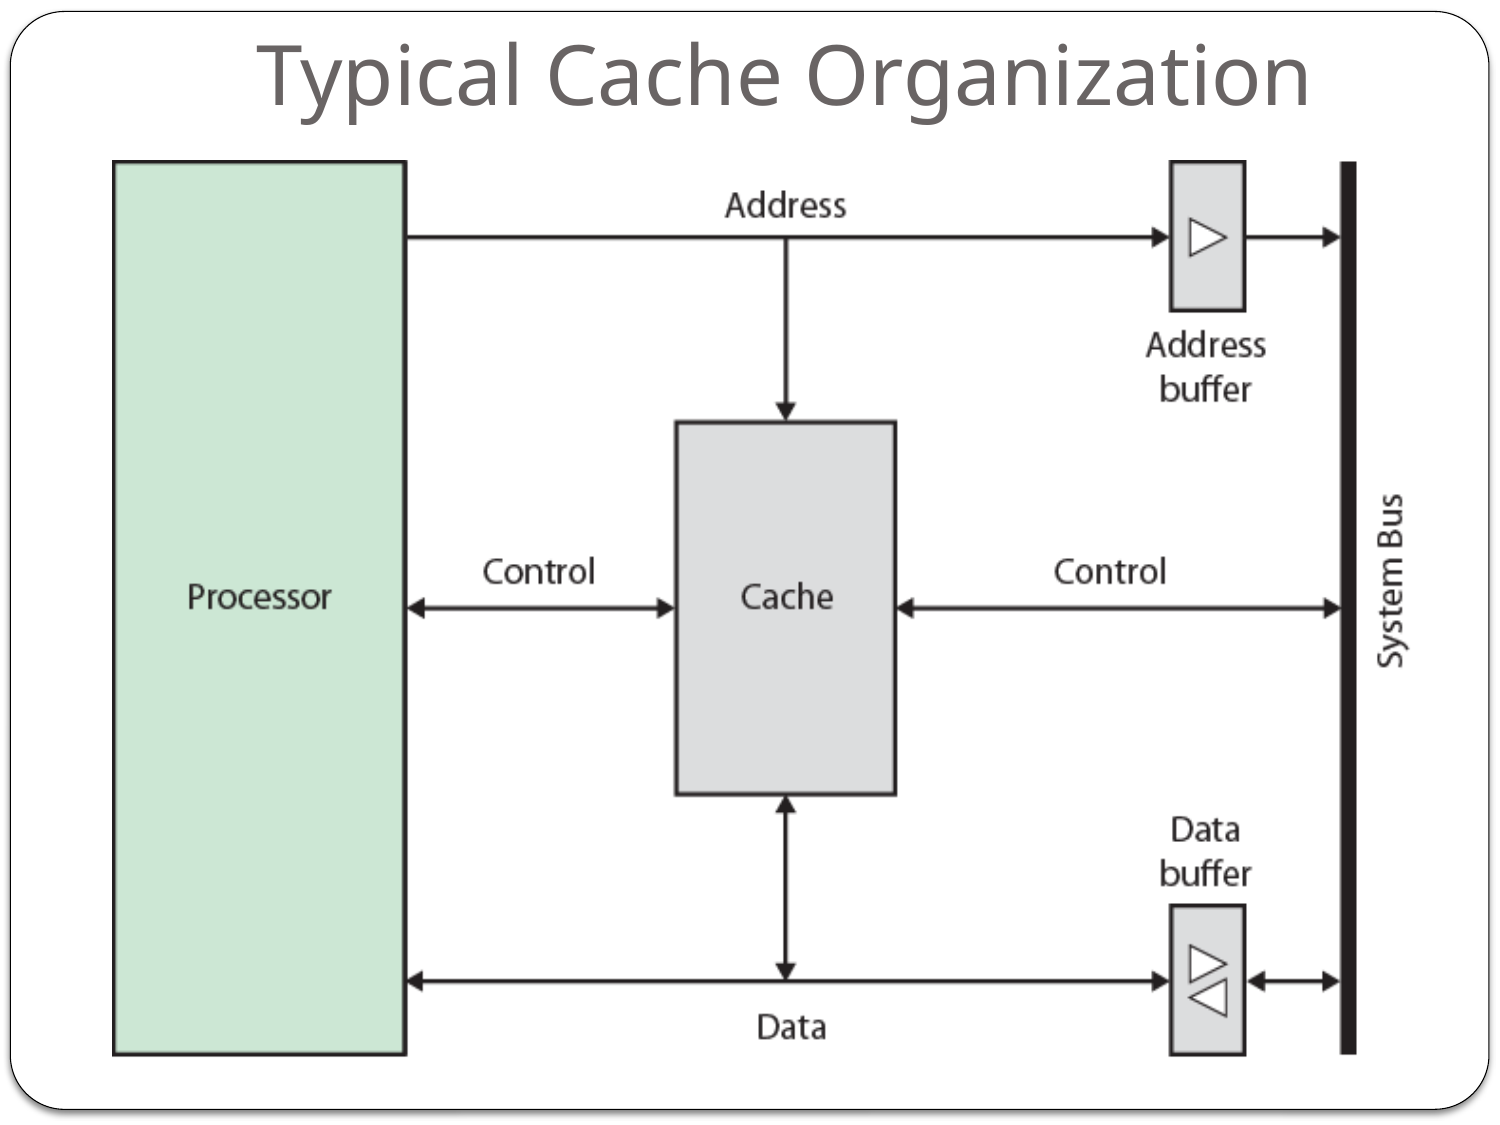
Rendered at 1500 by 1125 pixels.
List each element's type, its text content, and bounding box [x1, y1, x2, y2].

title Typical Cache Organization [147, 0, 1423, 138]
picture [111, 160, 1412, 1059]
